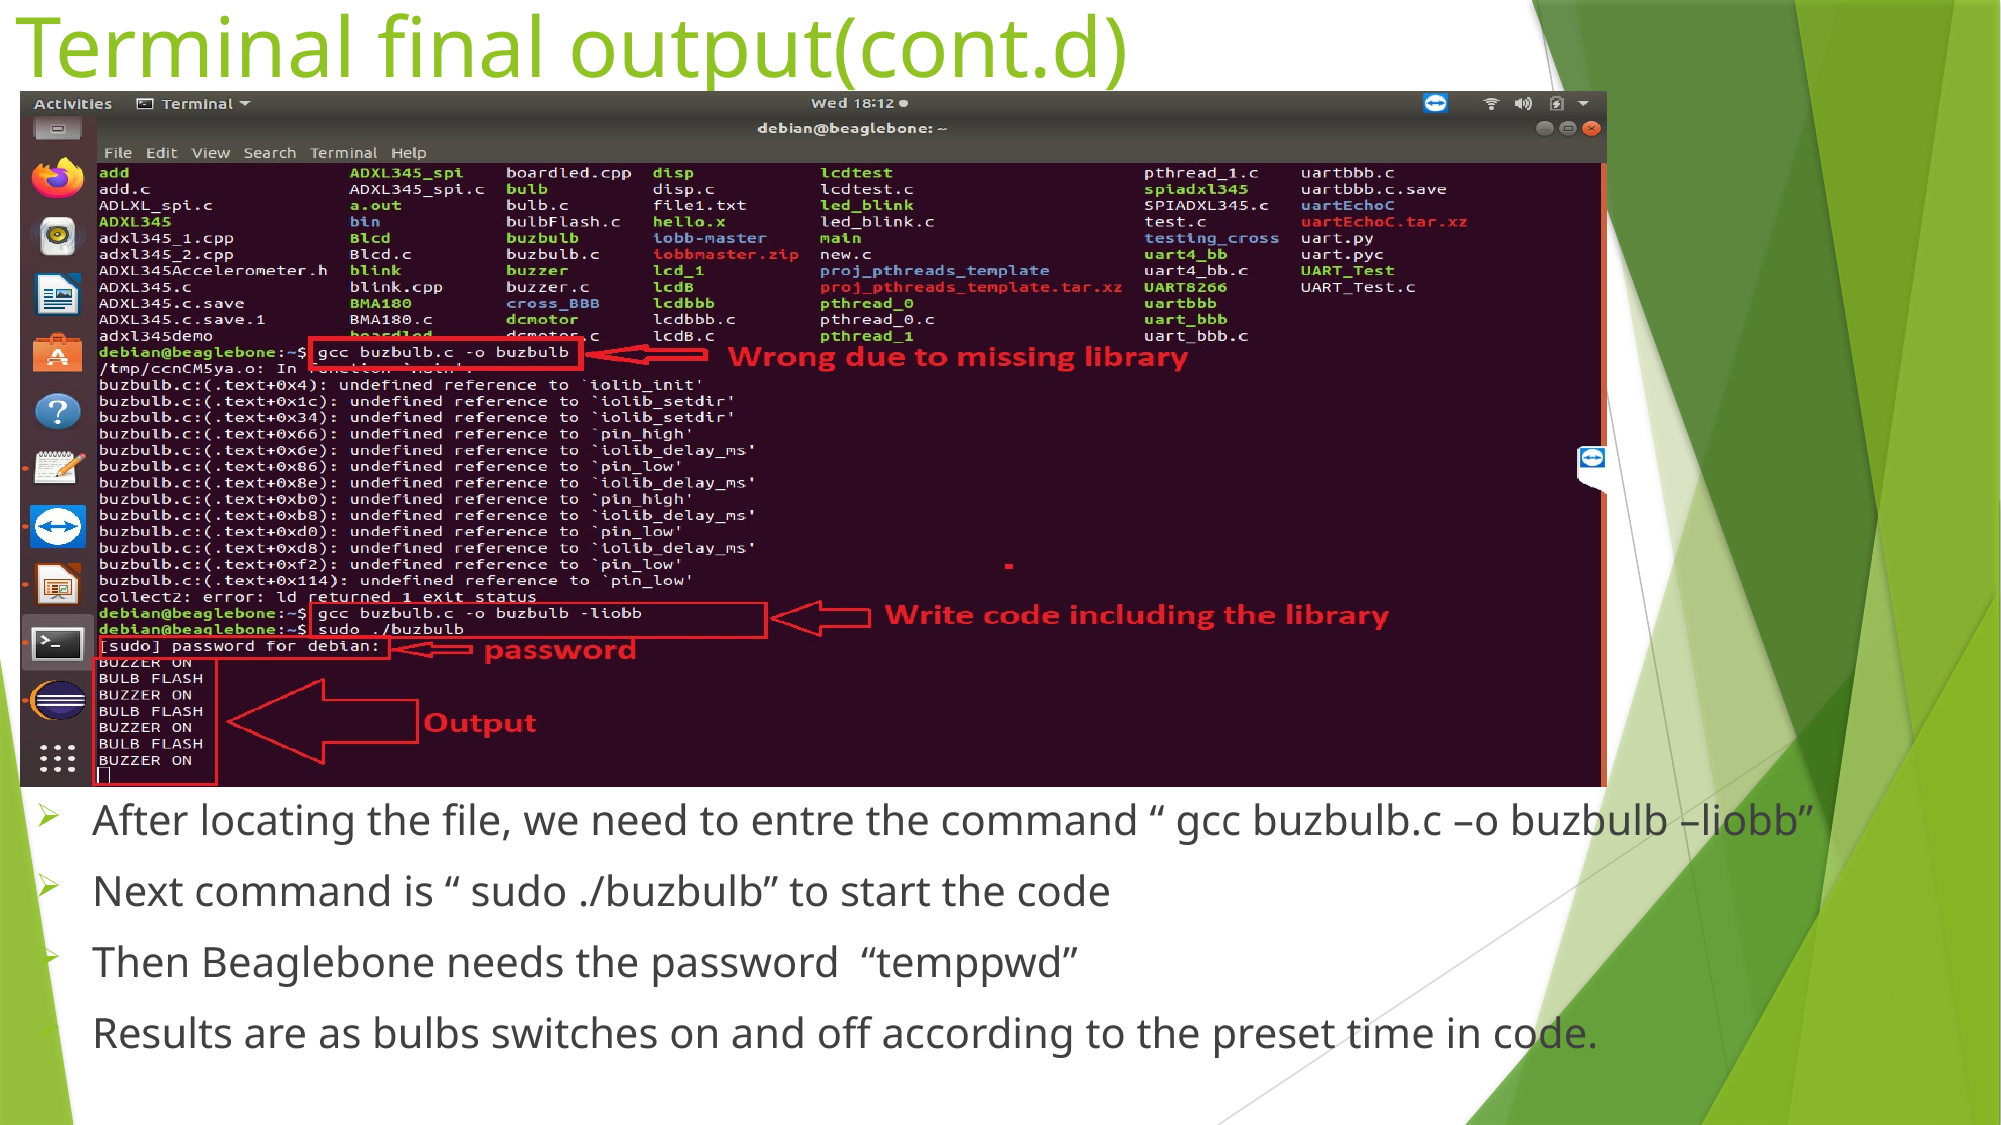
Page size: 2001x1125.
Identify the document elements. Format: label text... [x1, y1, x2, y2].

title Terminal final output(cont.d) [0, 0, 1567, 160]
picture [20, 91, 1608, 788]
list After locating the file, we need to entre the command “ gcc buzbulb.c –o buzbulb –liobb” Next command is “ sudo ./buzbulb” to start the code Then Beaglebone needs the password “temppwd” Results are as bulbs switches on and off according to the preset time in code. [20, 786, 1829, 1125]
